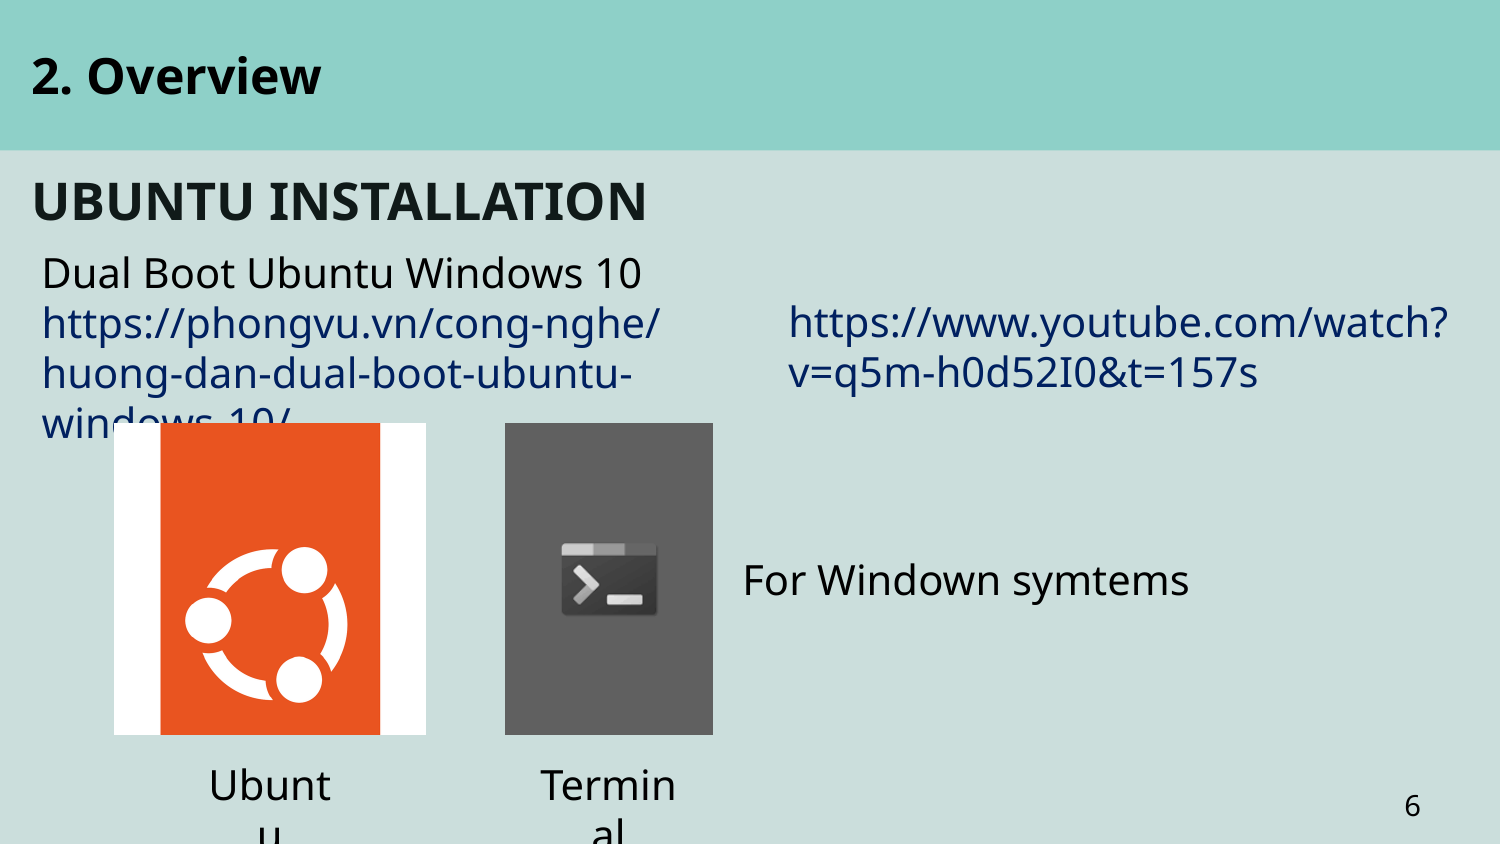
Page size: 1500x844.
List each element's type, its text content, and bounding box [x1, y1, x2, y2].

text_box https://phongvu.vn/cong-nghe/huong-dan-dual-boot-ubuntu-windows-10/ [26, 288, 732, 454]
picture [114, 423, 426, 735]
text_box 2. Overview [16, 37, 1499, 112]
picture [505, 423, 713, 735]
text_box https://www.youtube.com/watch?v=q5m-h0d52I0&t=157s [773, 288, 1482, 404]
text_box Terminal [515, 751, 702, 844]
text_box Dual Boot Ubuntu Windows 10 [26, 239, 785, 305]
text_box UBUNTU INSTALLATION [16, 160, 712, 239]
text_box 6 [1389, 779, 1485, 835]
text_box For Windown symtems [718, 546, 1220, 612]
text_box Ubuntu [186, 751, 353, 844]
